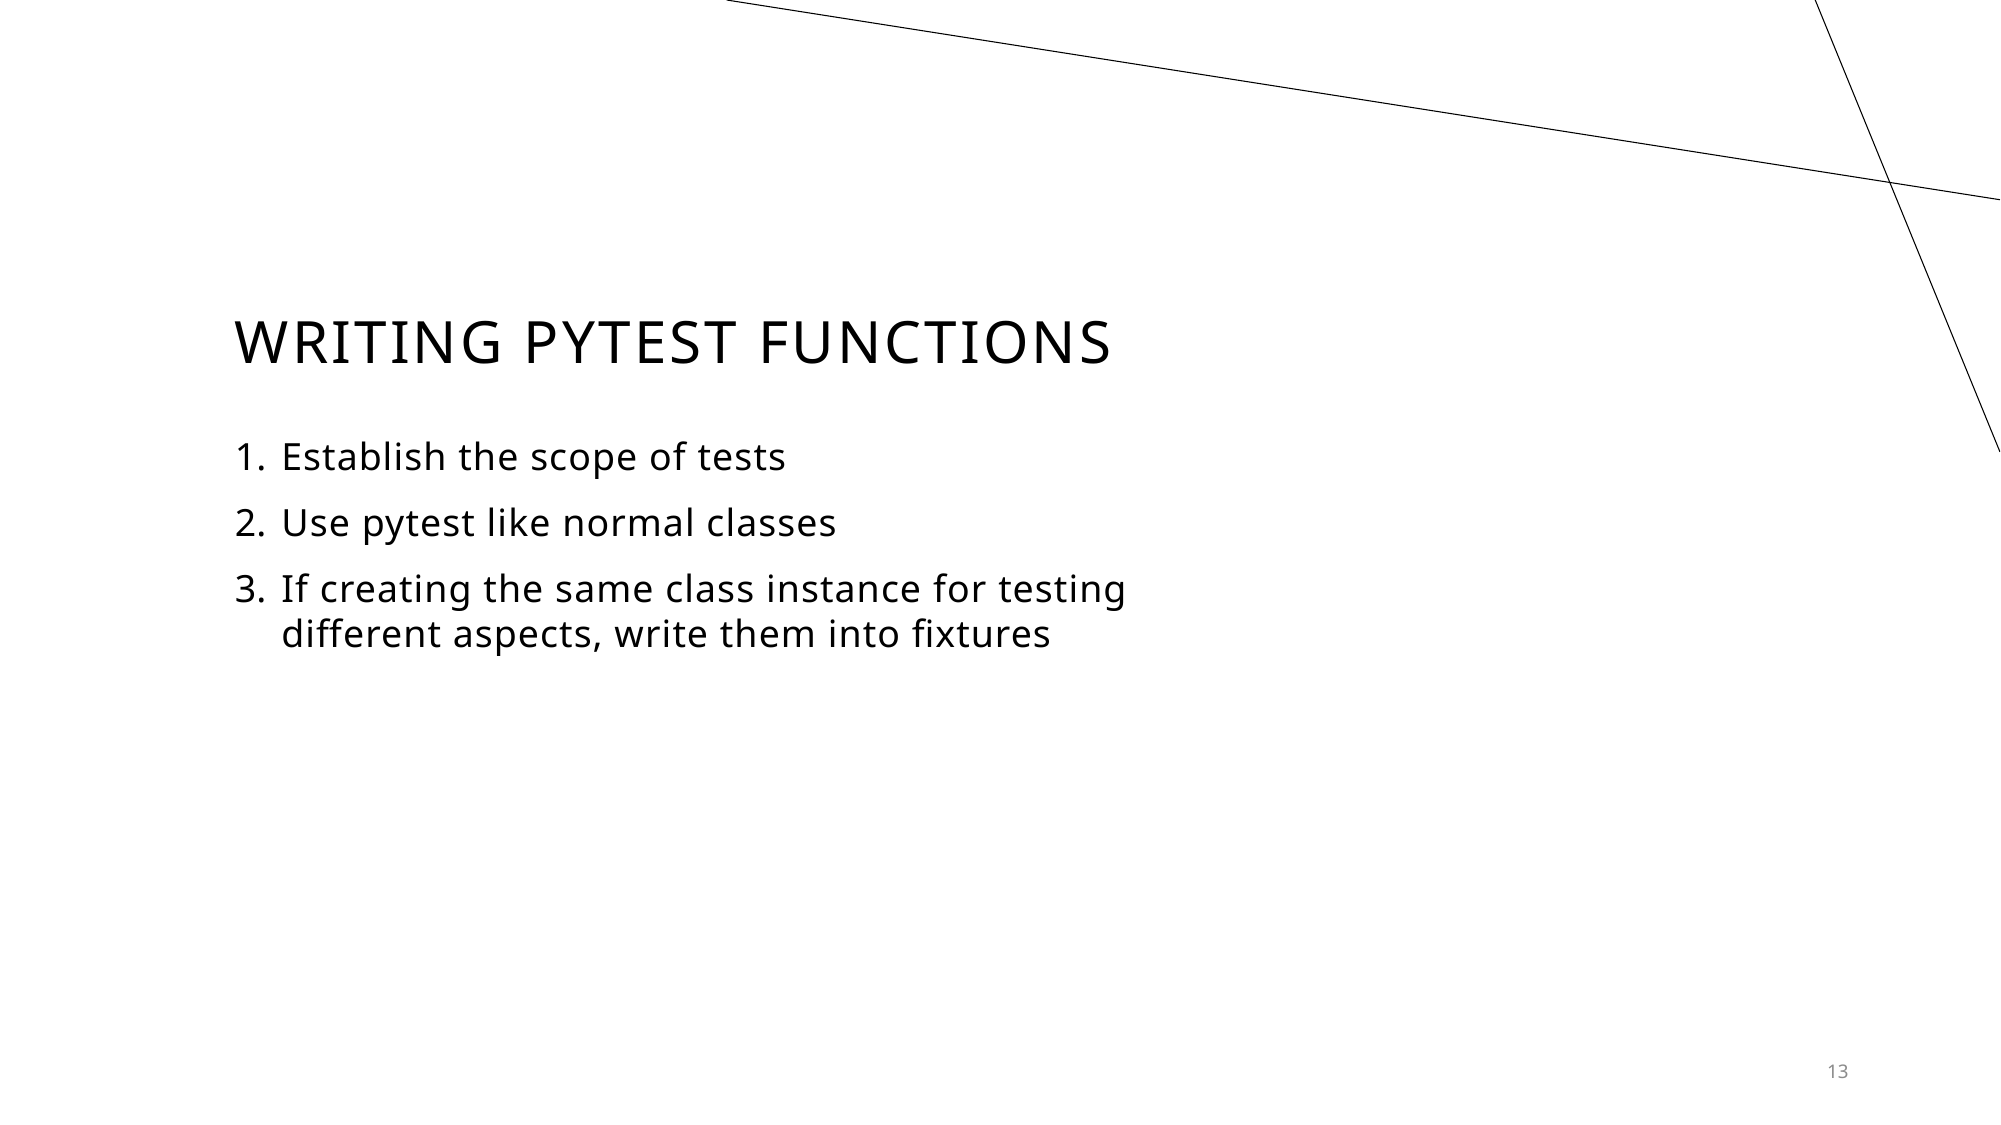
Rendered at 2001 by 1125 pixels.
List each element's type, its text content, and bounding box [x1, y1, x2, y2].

title Writing Pytest functions [219, 91, 1853, 384]
list Establish the scope of tests Use pytest like normal classes If creating the same class instance for testing different aspects, write them into fixtures [219, 432, 1179, 910]
slide_number 13 [1701, 1042, 1864, 1103]
